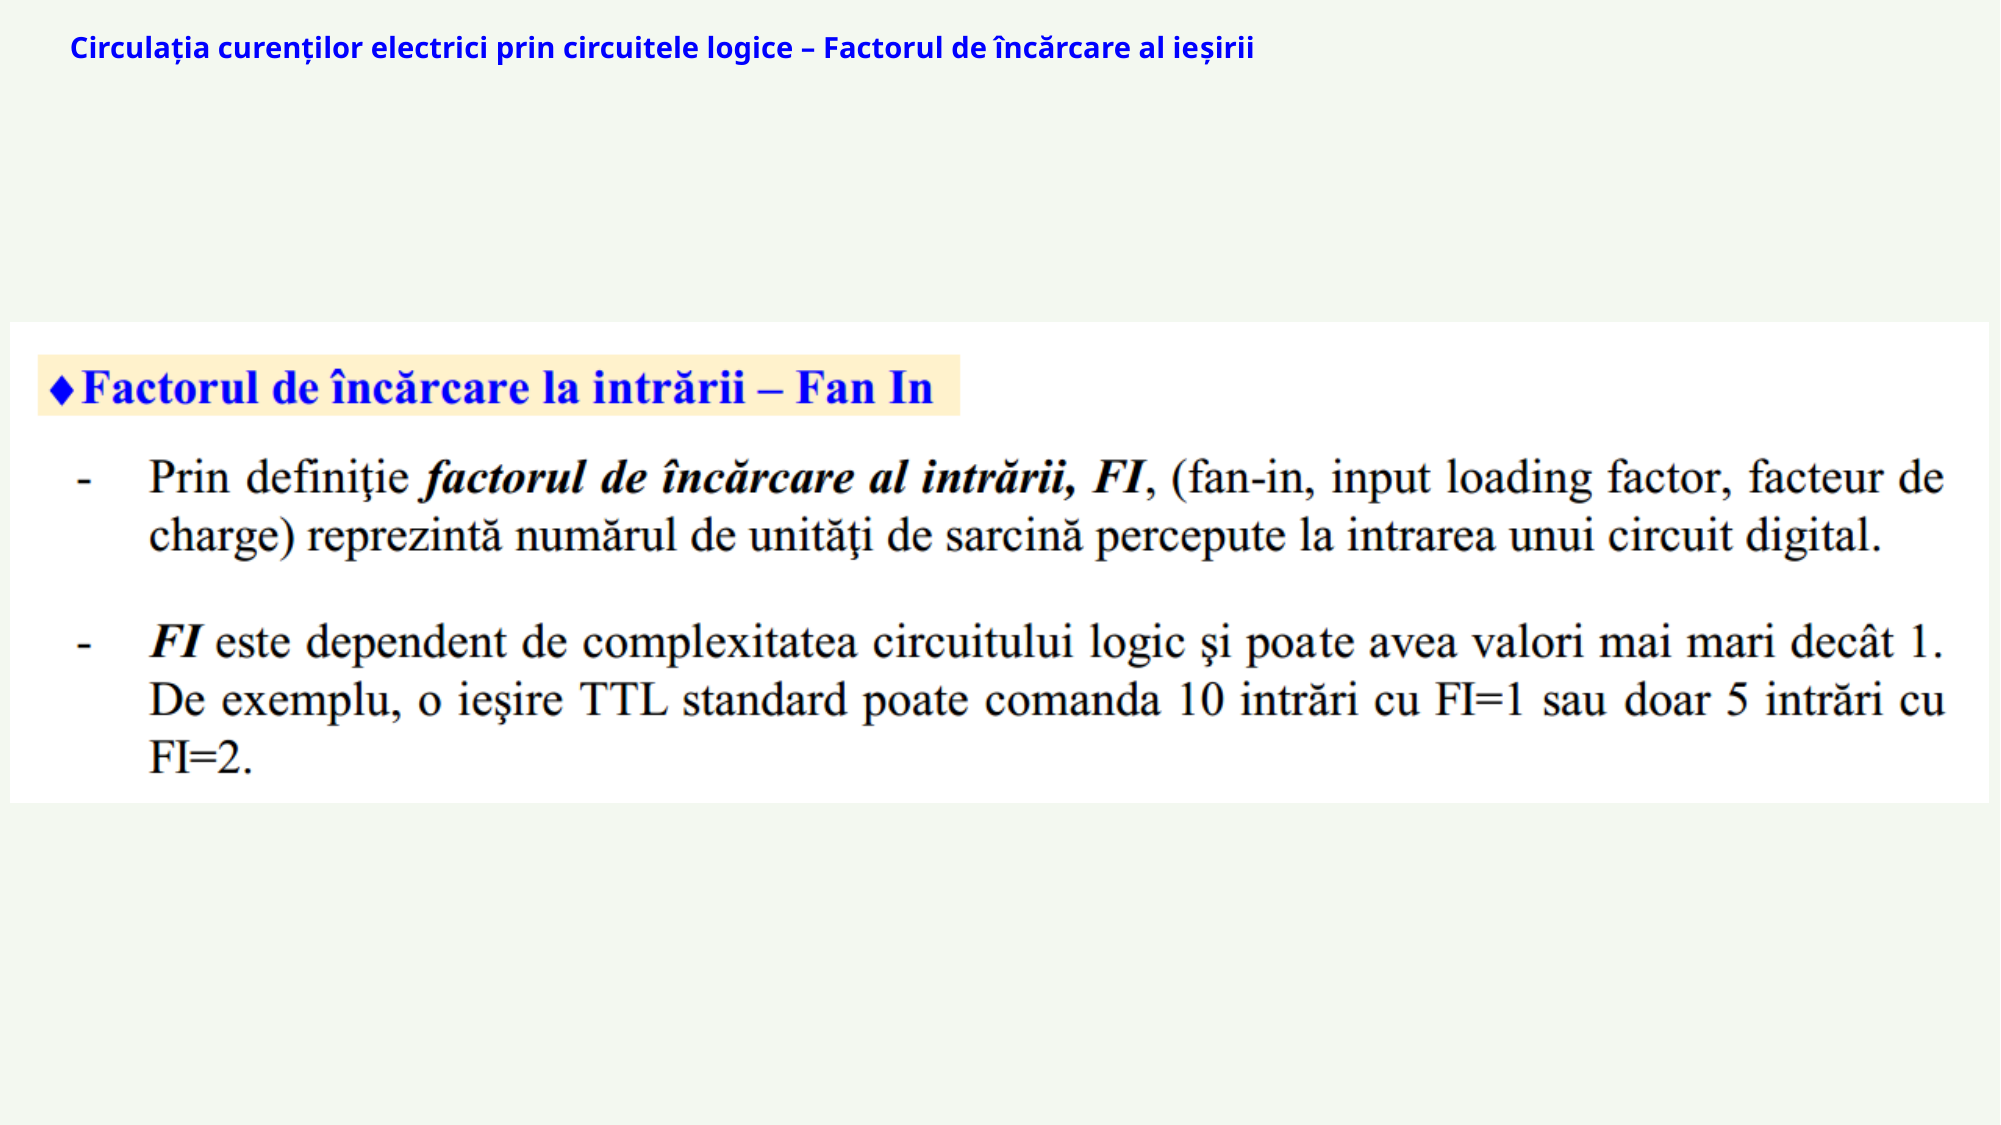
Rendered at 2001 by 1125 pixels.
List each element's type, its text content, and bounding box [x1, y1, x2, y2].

text_box Circulația curenților electrici prin circuitele logice – Factorul de încărcare al ieșirii [54, 22, 1660, 73]
picture [10, 322, 1989, 803]
